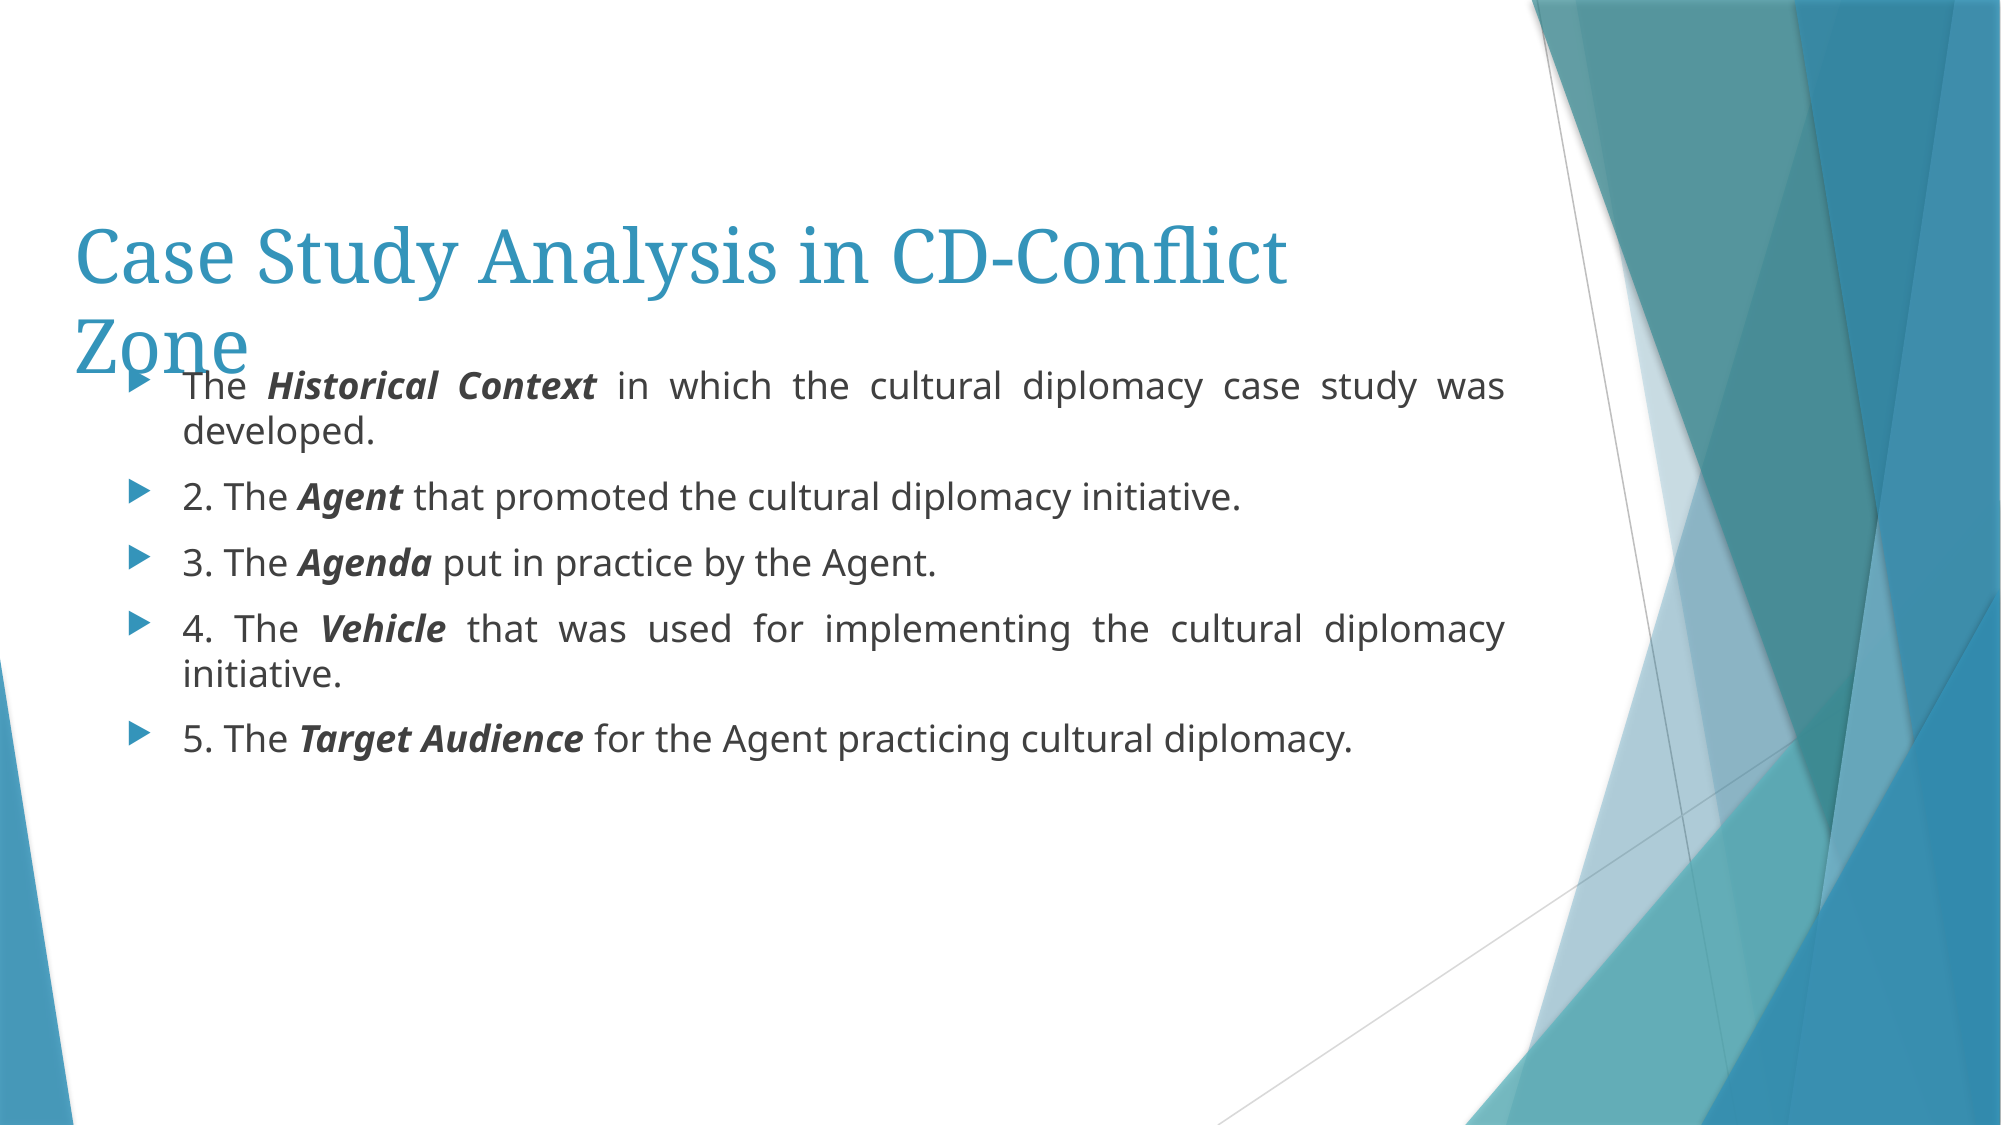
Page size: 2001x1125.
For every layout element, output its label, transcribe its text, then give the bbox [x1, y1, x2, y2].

title Case Study Analysis in CD-Conflict Zone [59, 200, 1470, 319]
list The Historical Context in which the cultural diplomacy case study was developed. 2. The Agent that promoted the cultural diplomacy initiative. 3. The Agenda put in practice by the Agent. 4. The Vehicle that was used for implementing the cultural diplomacy initiative. 5. The Target Audience for the Agent practicing cultural diplomacy. [111, 354, 1522, 992]
